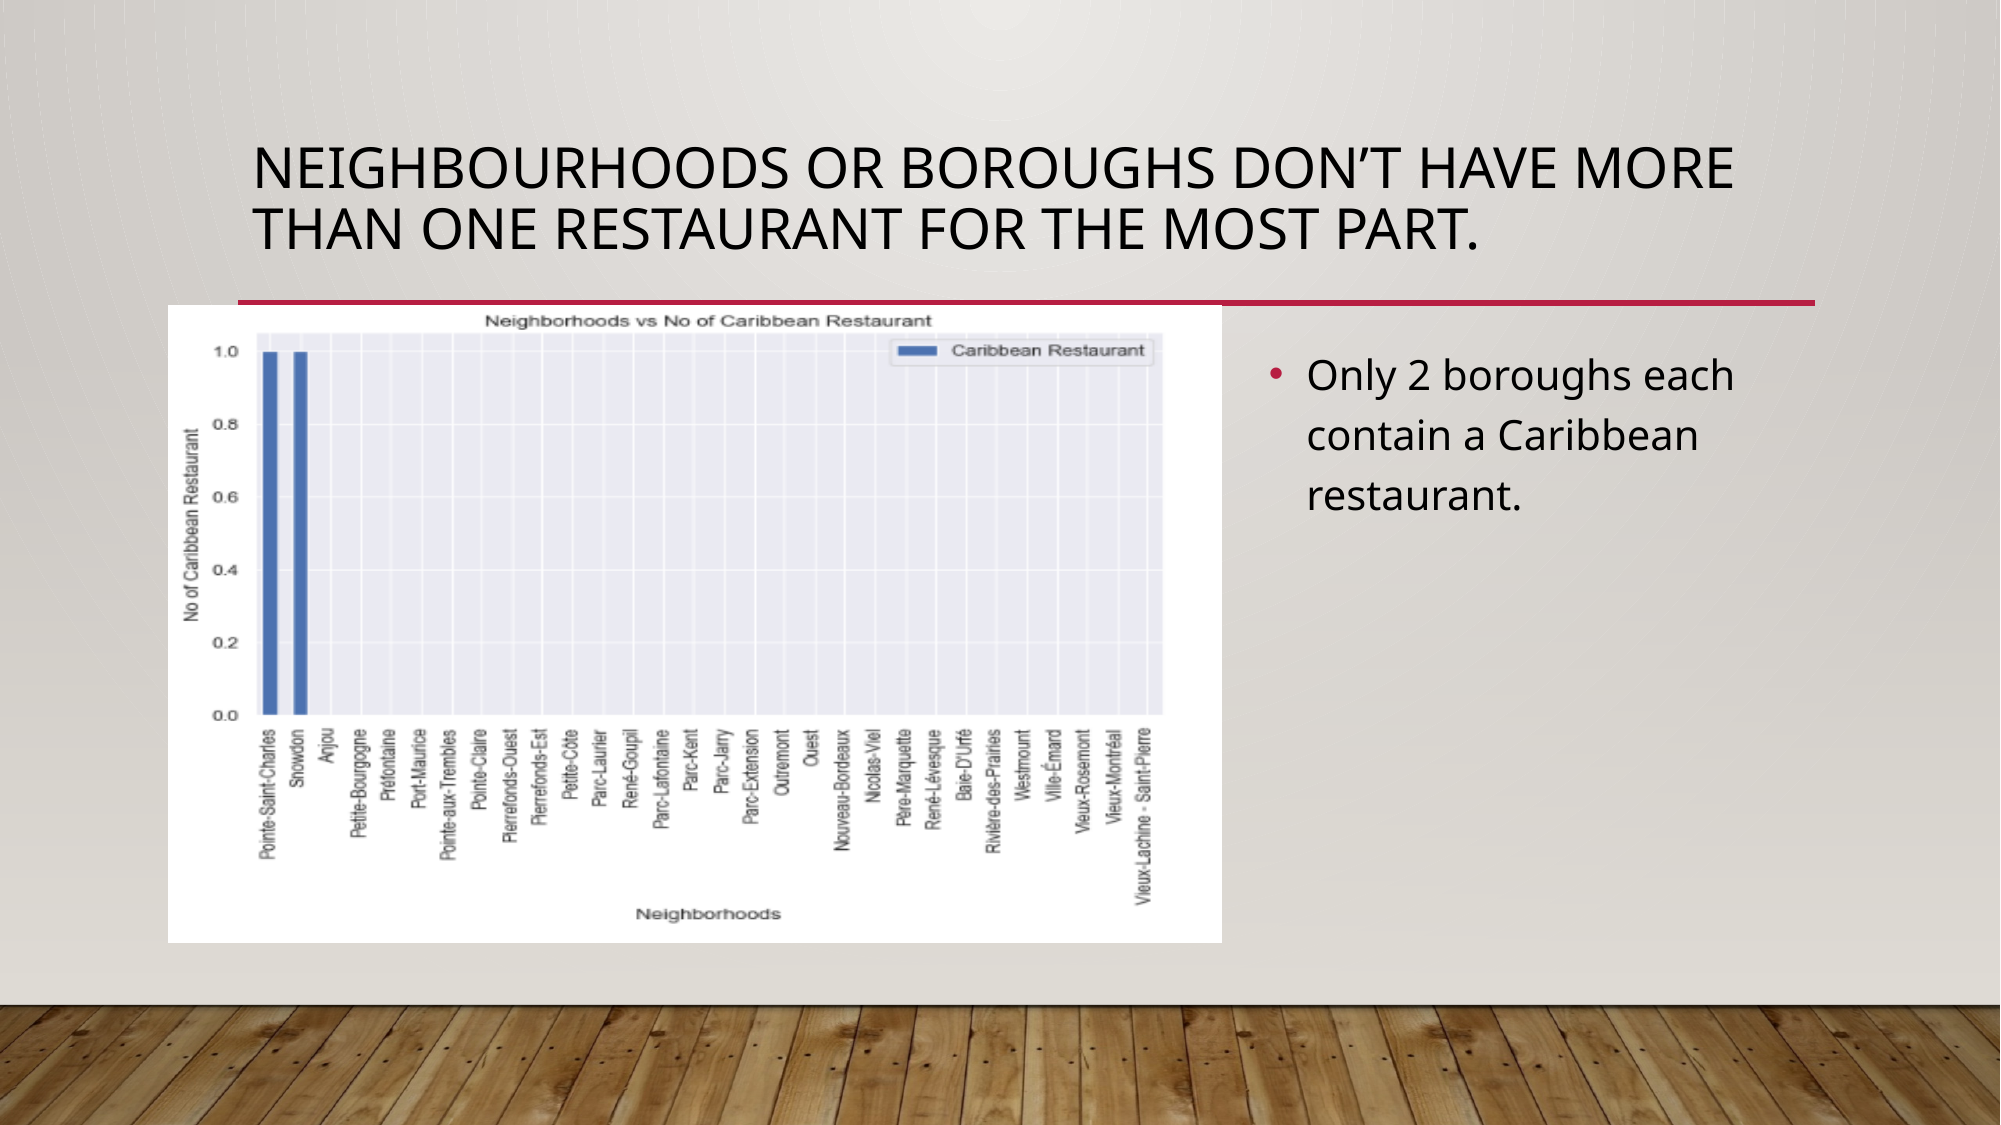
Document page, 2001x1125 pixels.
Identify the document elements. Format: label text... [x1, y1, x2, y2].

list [168, 305, 1222, 943]
list Only 2 boroughs each contain a Caribbean restaurant. [1253, 330, 1815, 896]
title Neighbourhoods or boroughs don’t have more than one restaurant for the most part. [237, 132, 1814, 306]
picture [0, 1005, 2000, 1125]
